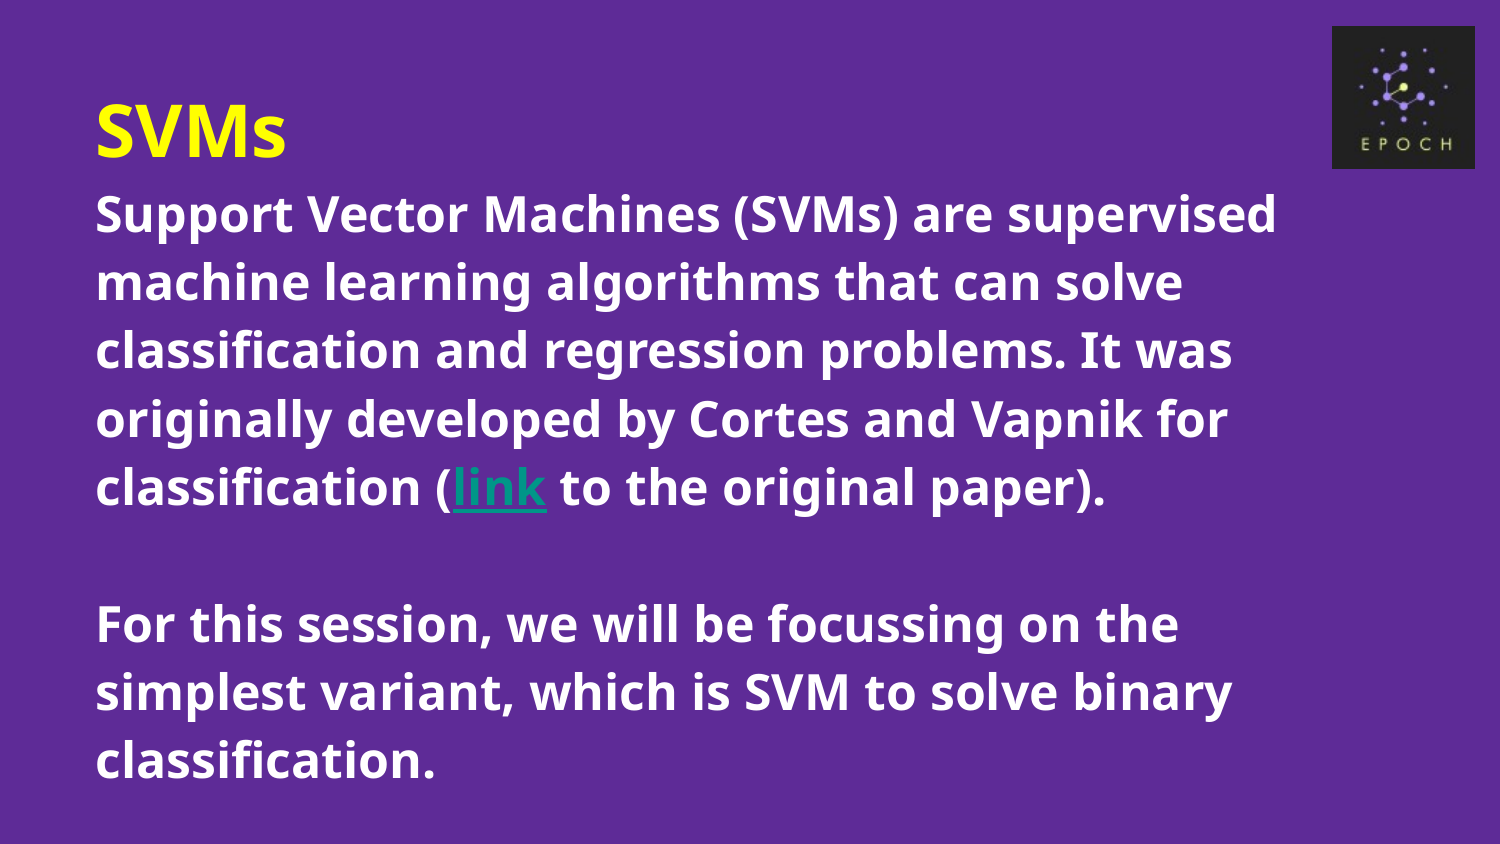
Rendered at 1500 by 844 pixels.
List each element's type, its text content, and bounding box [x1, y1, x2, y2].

title SVMs Support Vector Machines (SVMs) are supervised machine learning algorithms that can solve classification and regression problems. It was originally developed by Cortes and Vapnik for classification (link to the original paper). For this session, we will be focussing on the simplest variant, which is SVM to solve binary classification. [80, 54, 1324, 819]
picture [1332, 26, 1475, 169]
